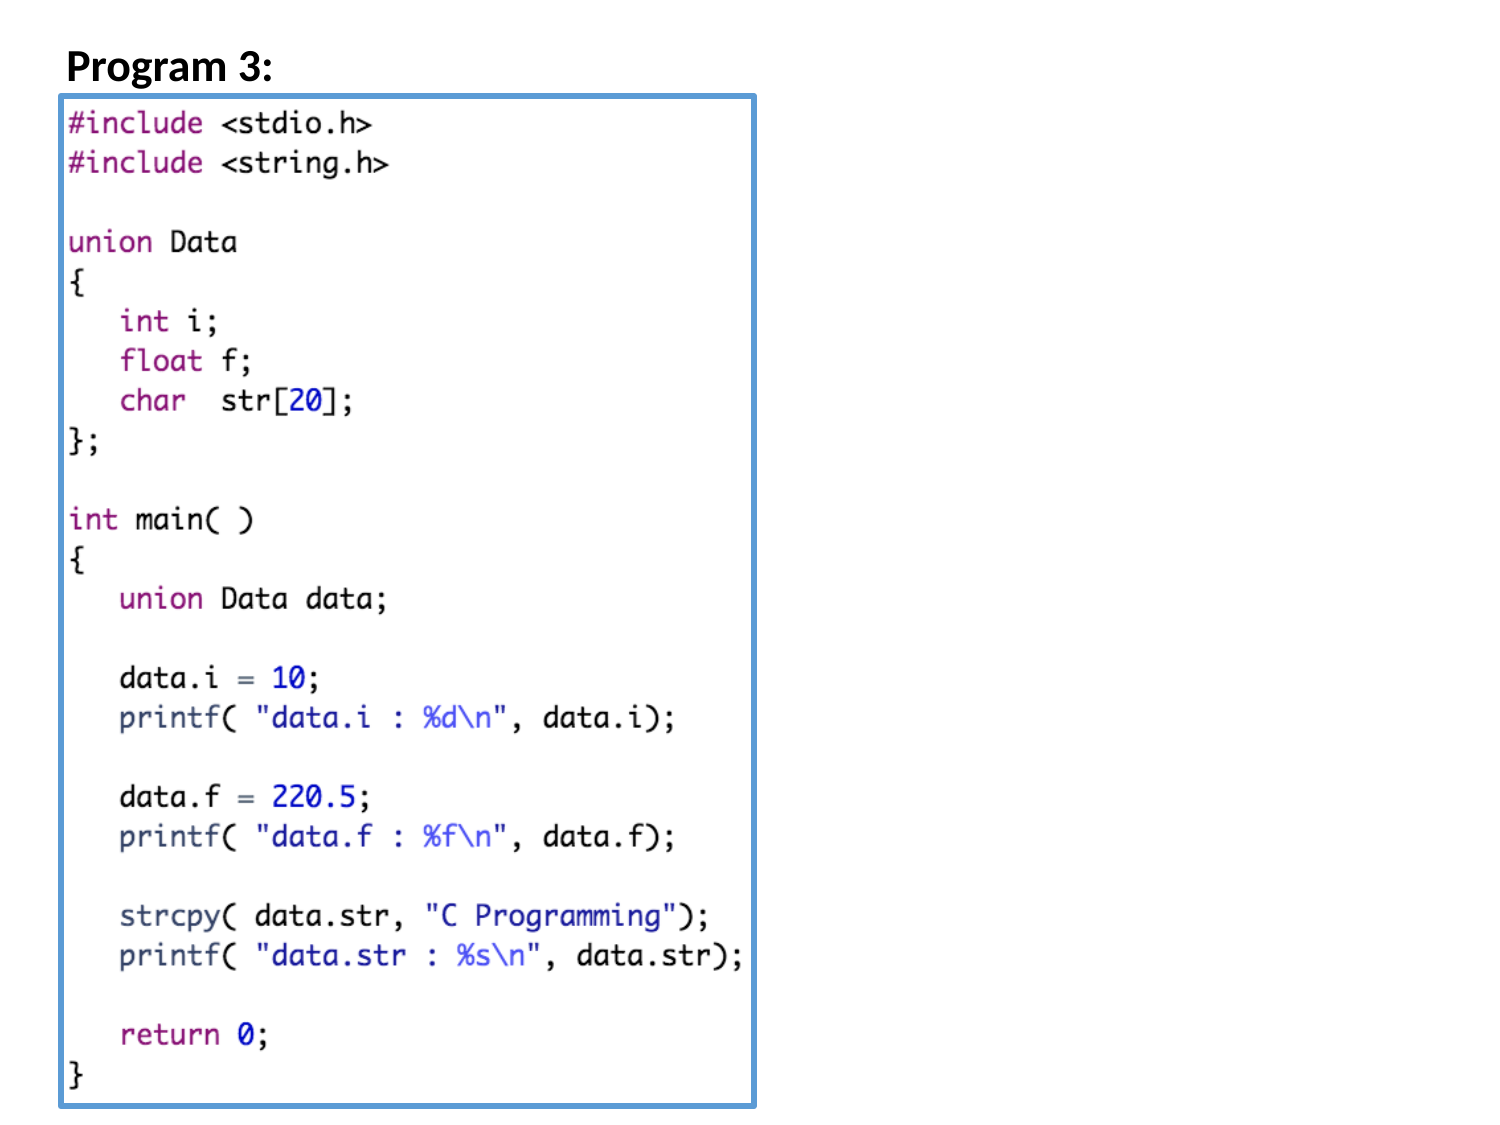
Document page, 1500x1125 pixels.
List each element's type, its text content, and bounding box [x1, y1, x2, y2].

text_box Program 3: [51, 28, 297, 99]
picture [63, 99, 751, 1104]
